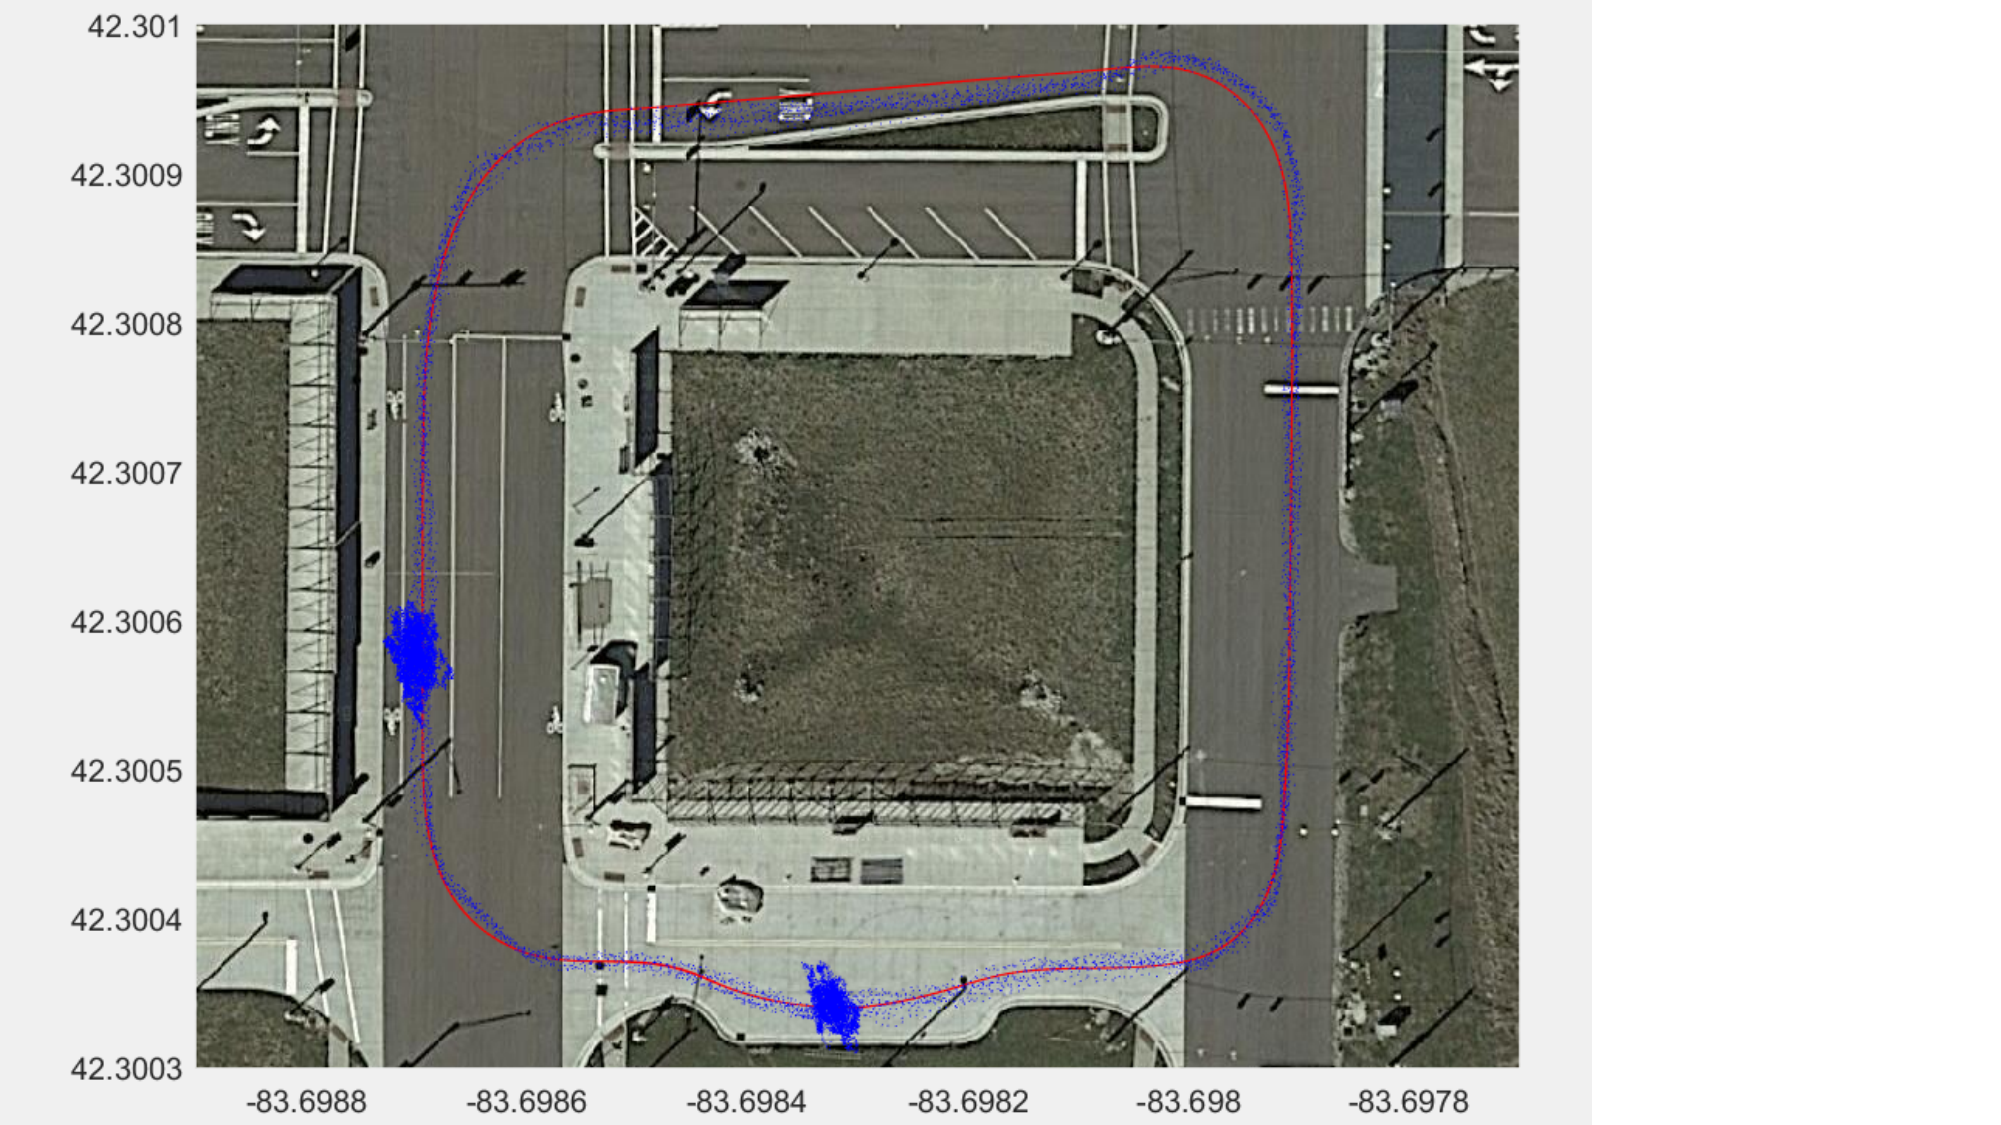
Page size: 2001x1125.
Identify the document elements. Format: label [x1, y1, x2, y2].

picture [0, 0, 1592, 1125]
